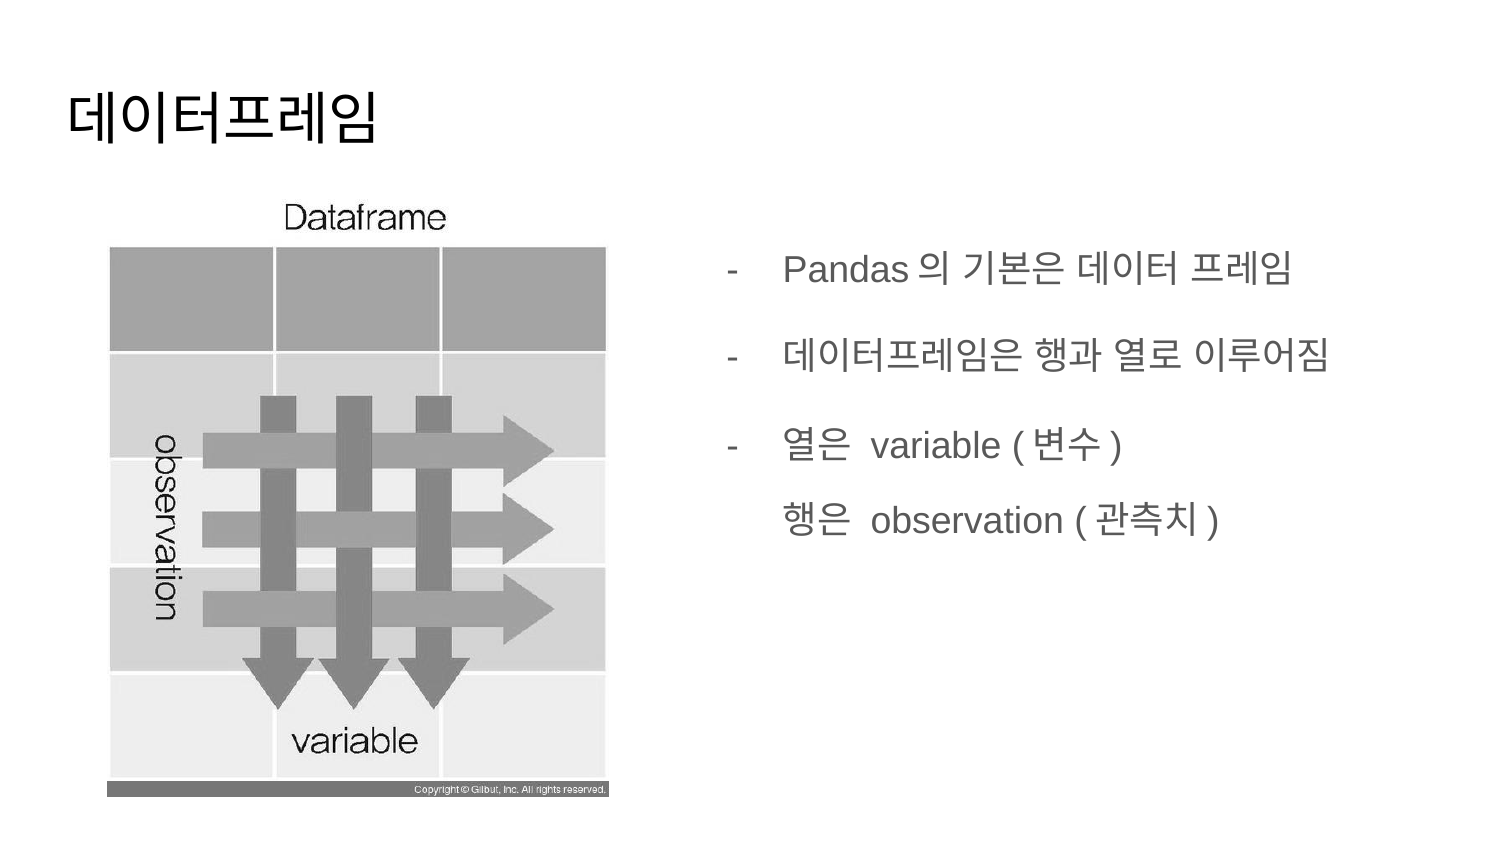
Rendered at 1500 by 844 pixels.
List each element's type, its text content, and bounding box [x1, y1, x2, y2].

picture [107, 199, 609, 798]
title 데이터프레임 [51, 72, 1449, 167]
list Pandas의 기본은 데이터 프레임 데이터프레임은 행과 열로 이루어짐 열은 variable (변수) 행은 observation (관측치) [692, 199, 1449, 806]
